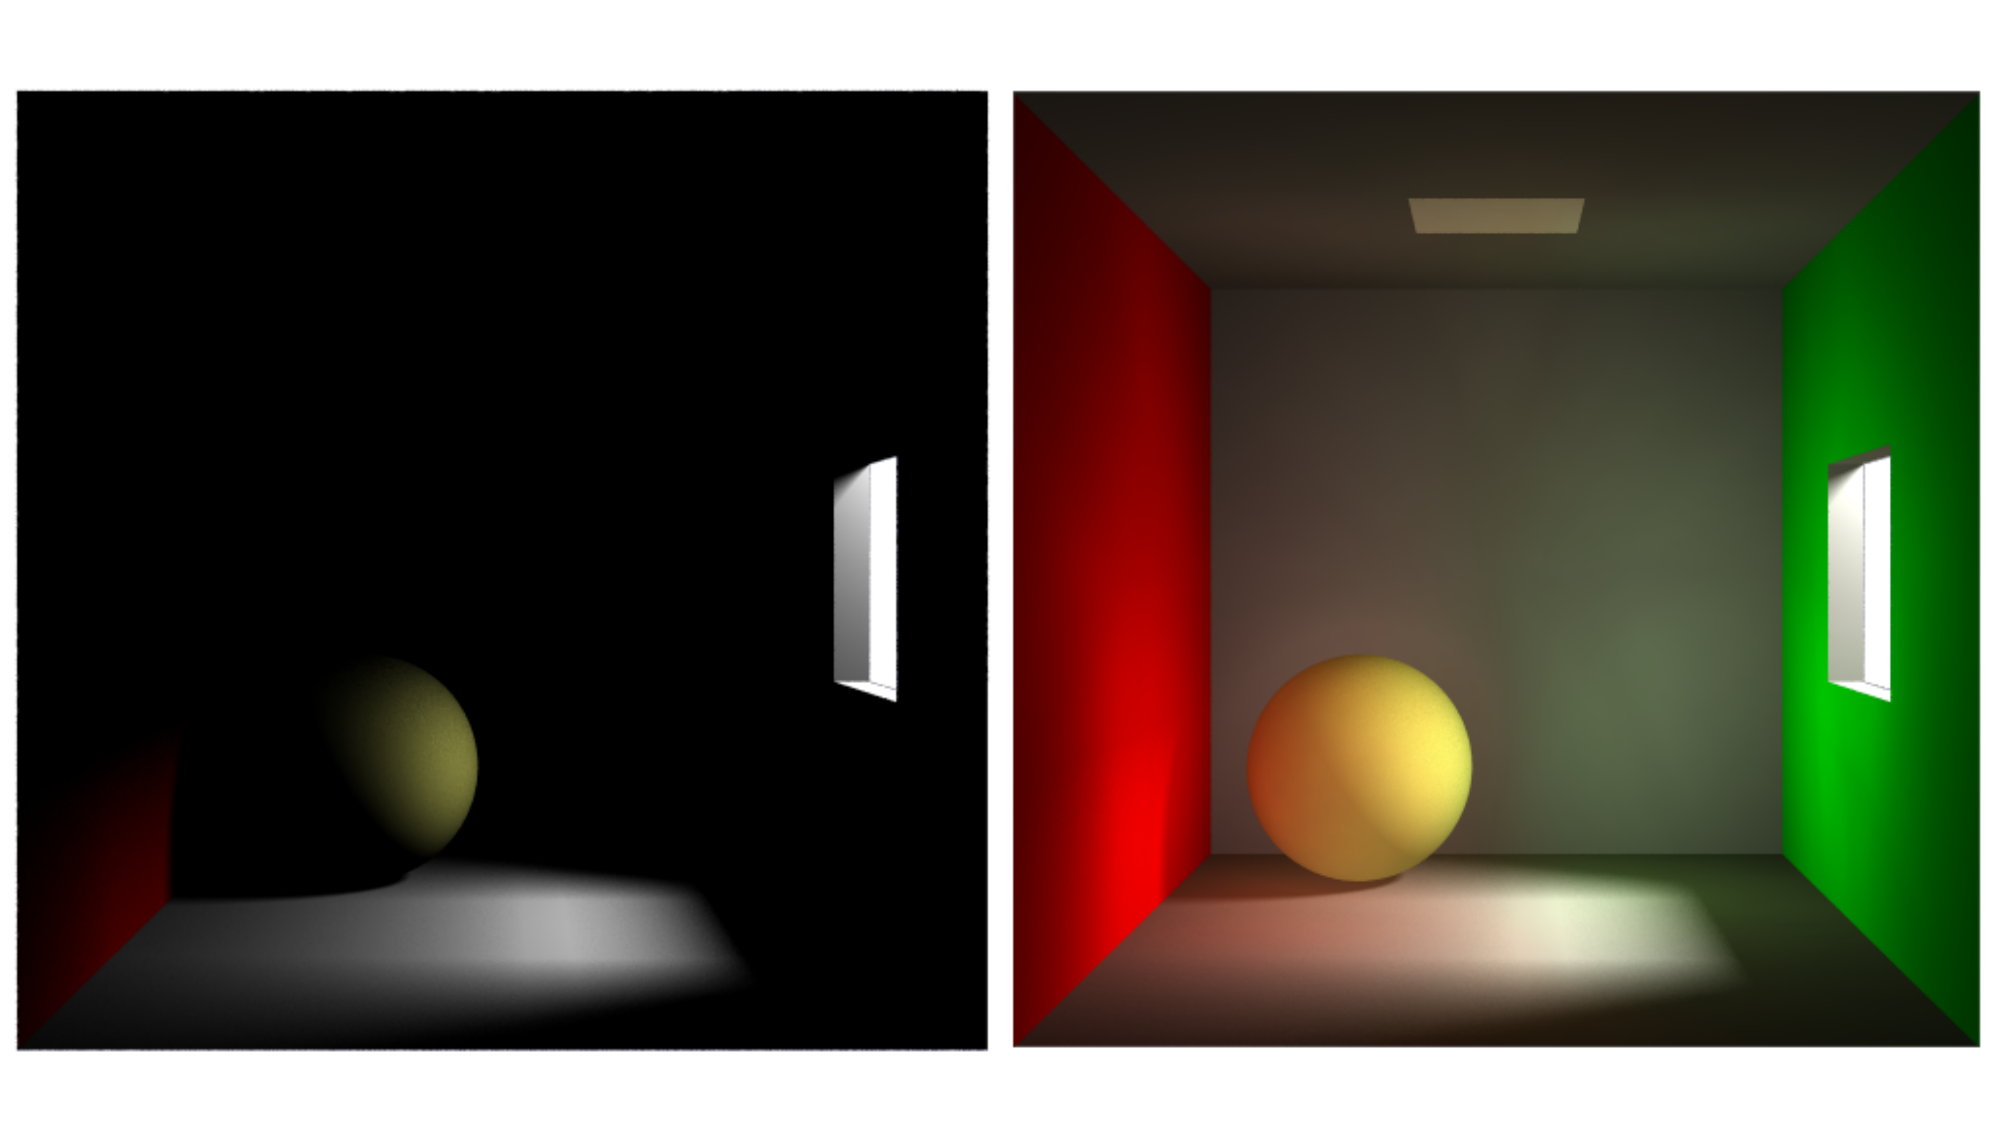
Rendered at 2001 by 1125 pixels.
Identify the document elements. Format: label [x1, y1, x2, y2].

picture [0, 72, 2000, 1075]
